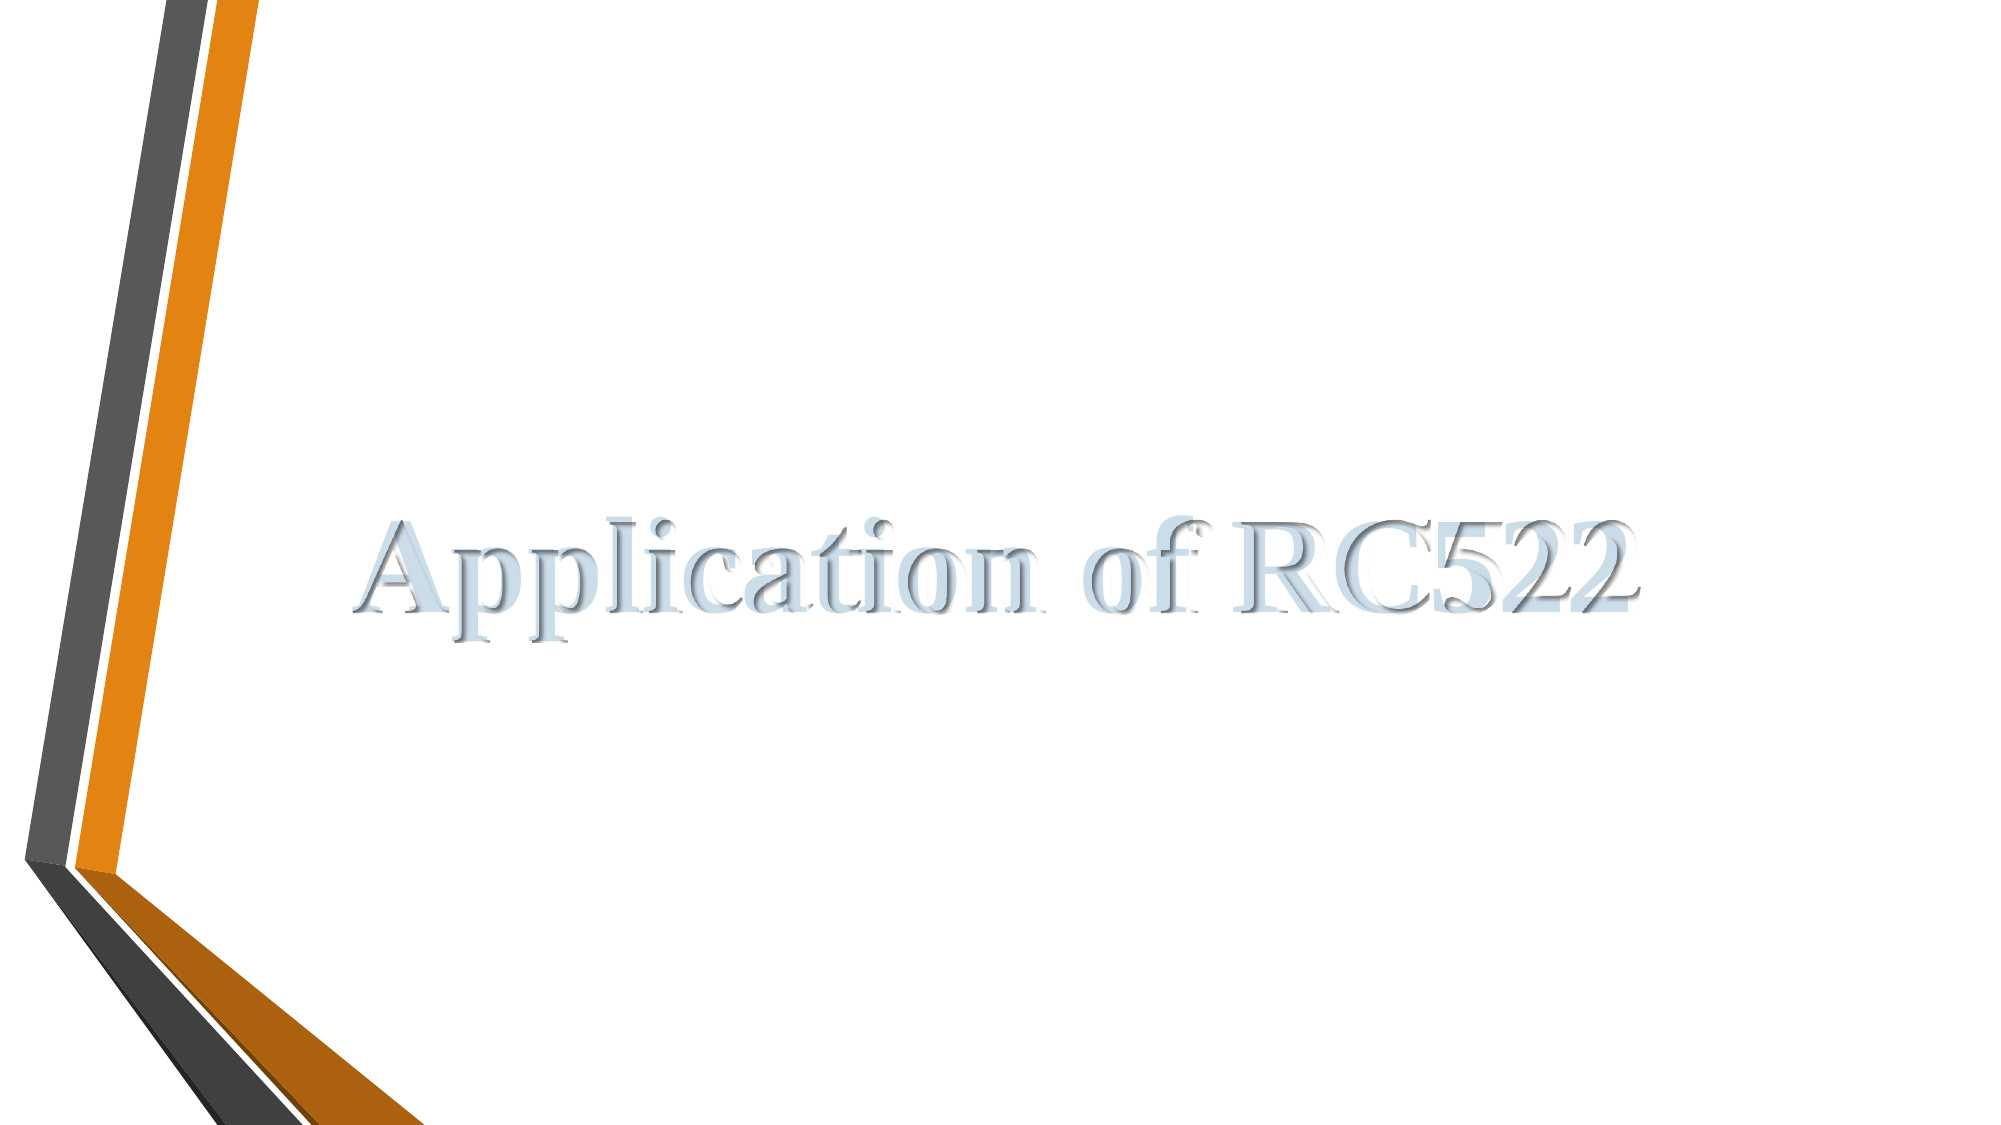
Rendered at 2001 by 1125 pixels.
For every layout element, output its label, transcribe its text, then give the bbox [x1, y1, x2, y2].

title Application of RC522 [253, 375, 1962, 664]
picture [268, 438, 1731, 728]
